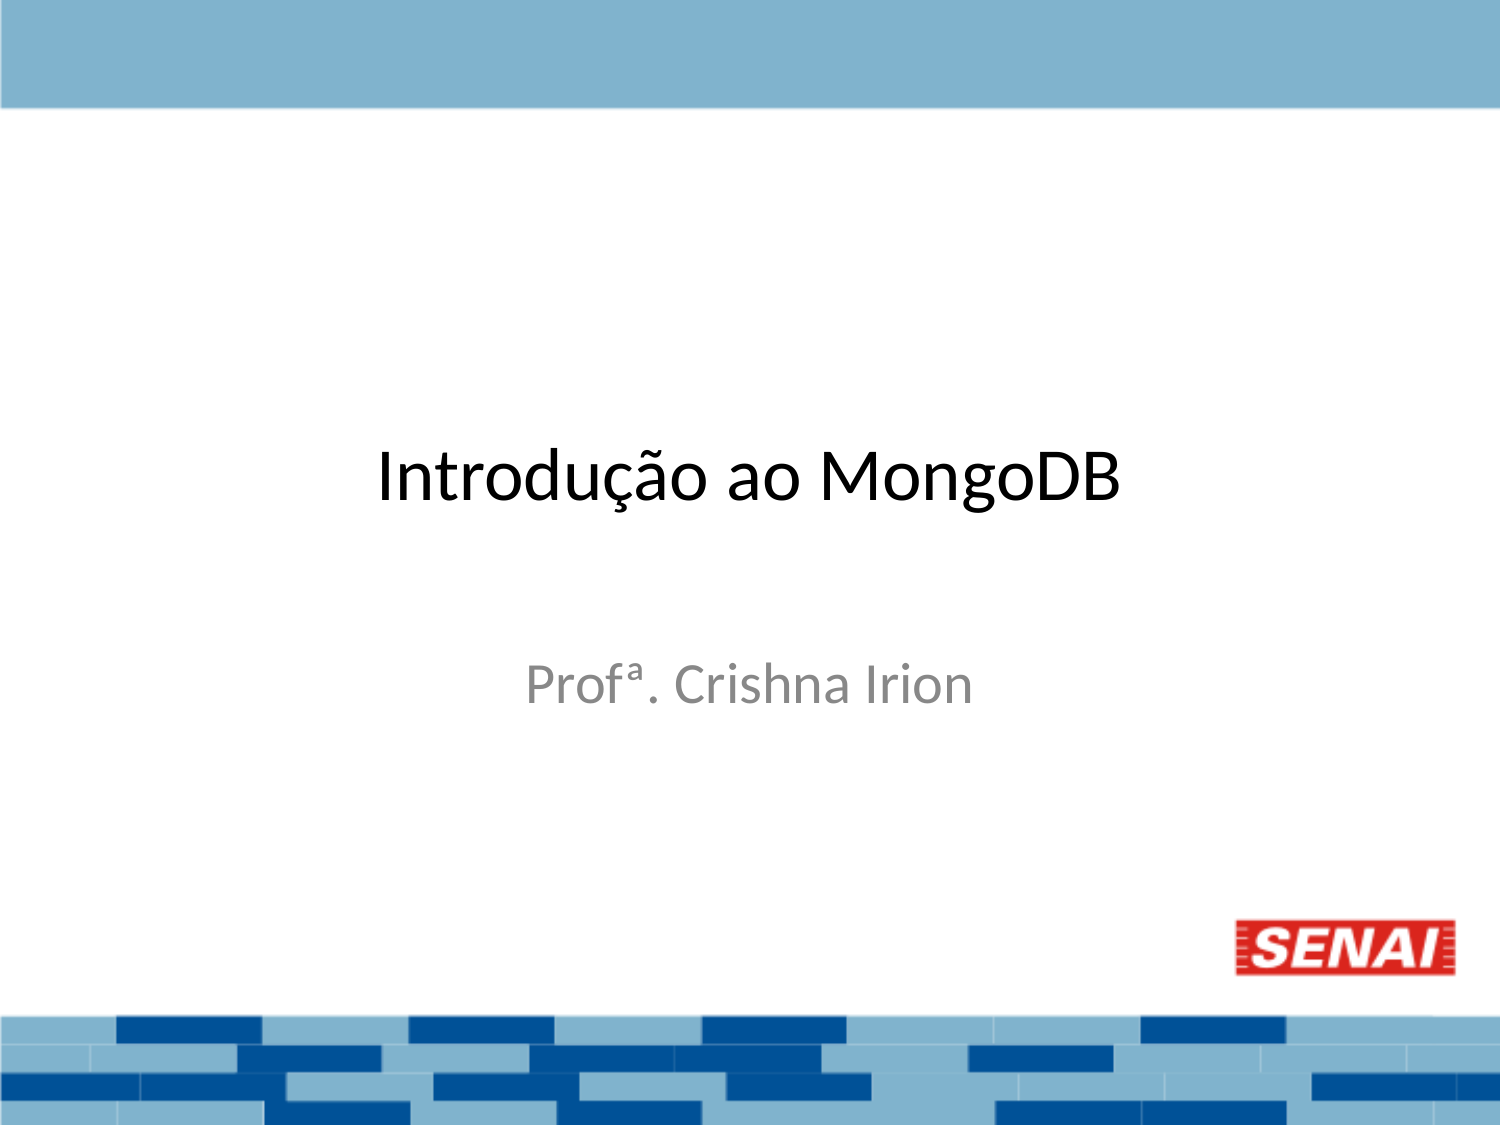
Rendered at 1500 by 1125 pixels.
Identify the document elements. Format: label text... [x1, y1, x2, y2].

title Introdução ao MongoDB [112, 349, 1388, 591]
picture [0, 0, 1500, 1125]
subtitle Profª. Crishna Irion [225, 637, 1275, 925]
